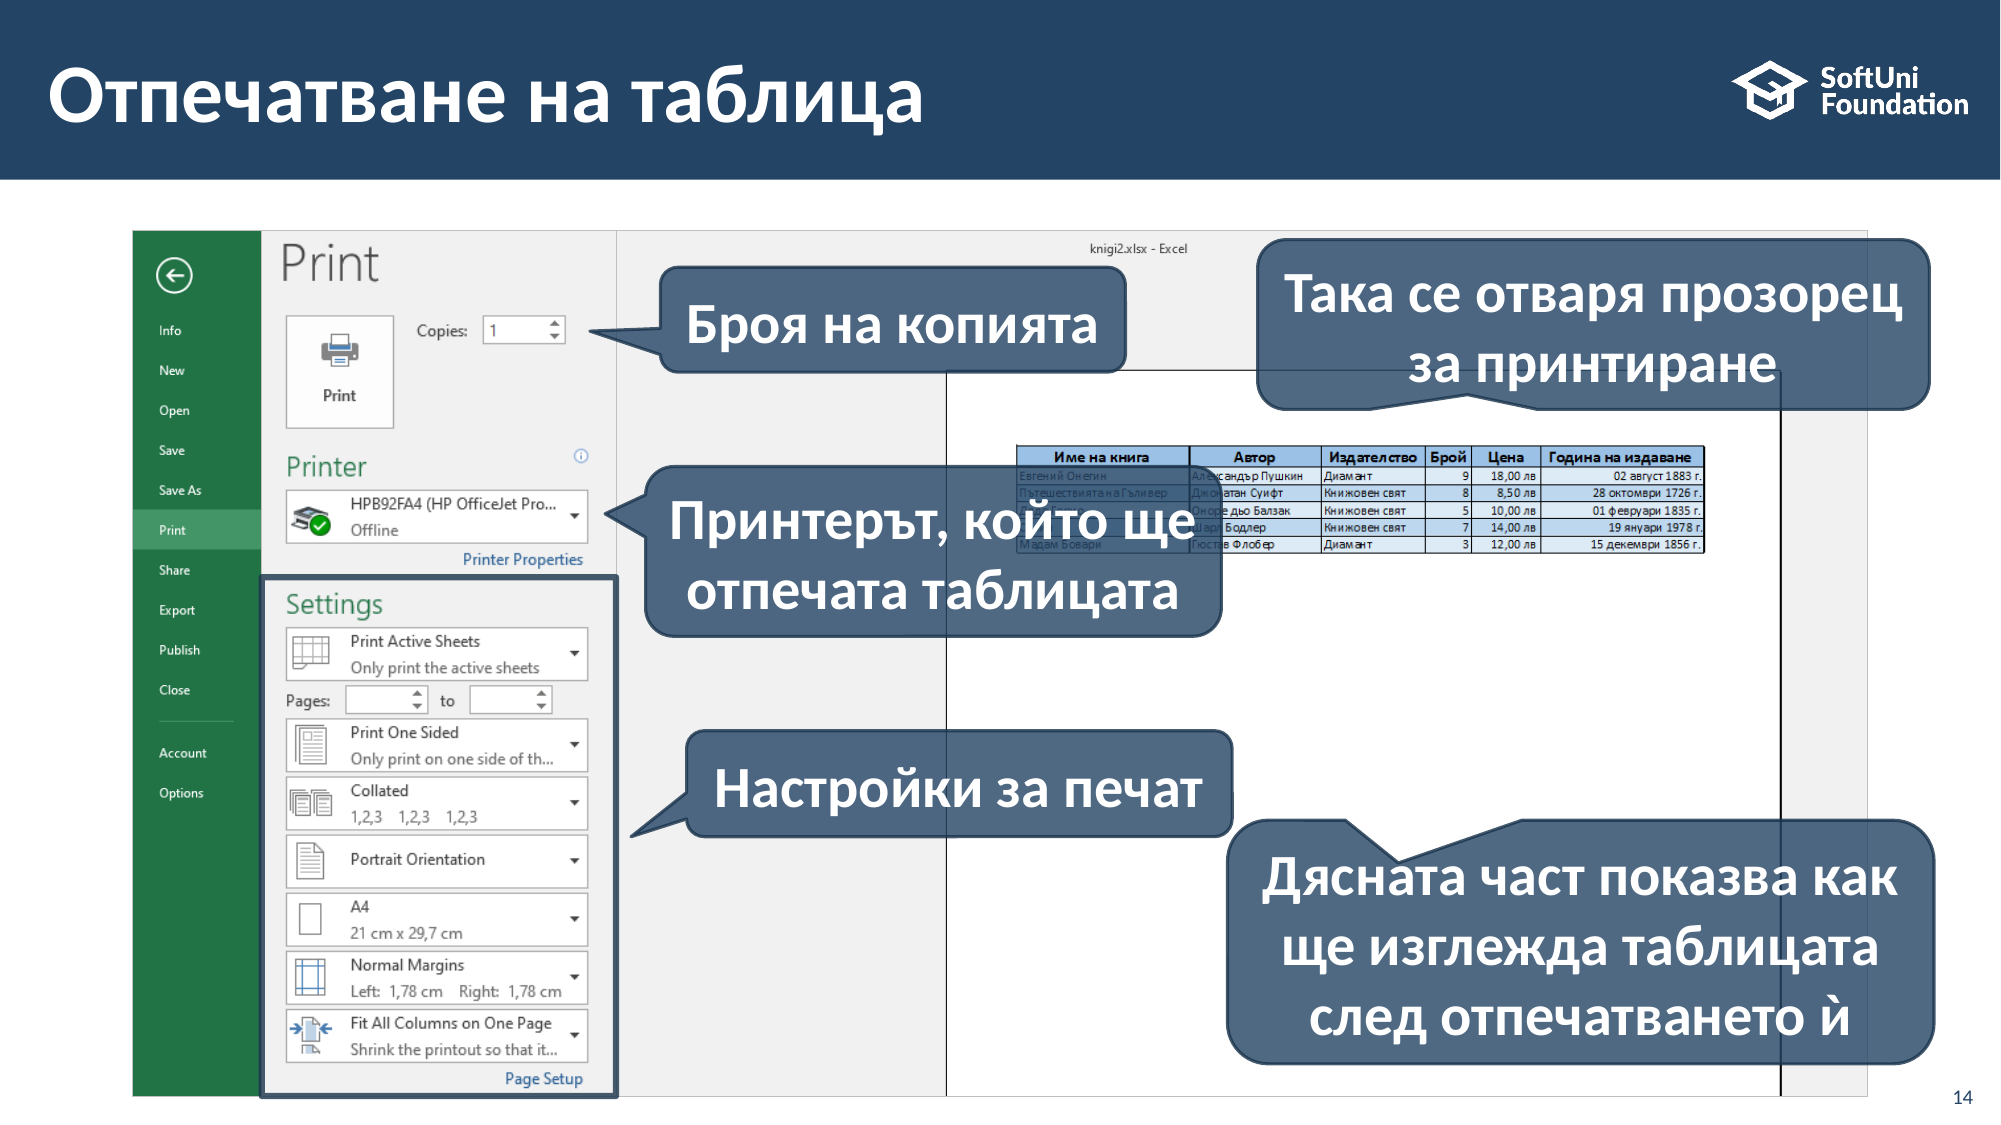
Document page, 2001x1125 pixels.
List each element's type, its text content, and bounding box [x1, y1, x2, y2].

text_box Така се отваря прозорец за принтиране [1871, 237, 1932, 412]
picture [1731, 60, 1968, 120]
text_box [132, 230, 1868, 1097]
title Отпечатване на таблица [31, 16, 1716, 162]
slide_number 14 [1927, 1067, 1989, 1117]
text_box Дясната част показва как ще изглежда таблицата след отпечатването ѝ [1871, 818, 1937, 1066]
